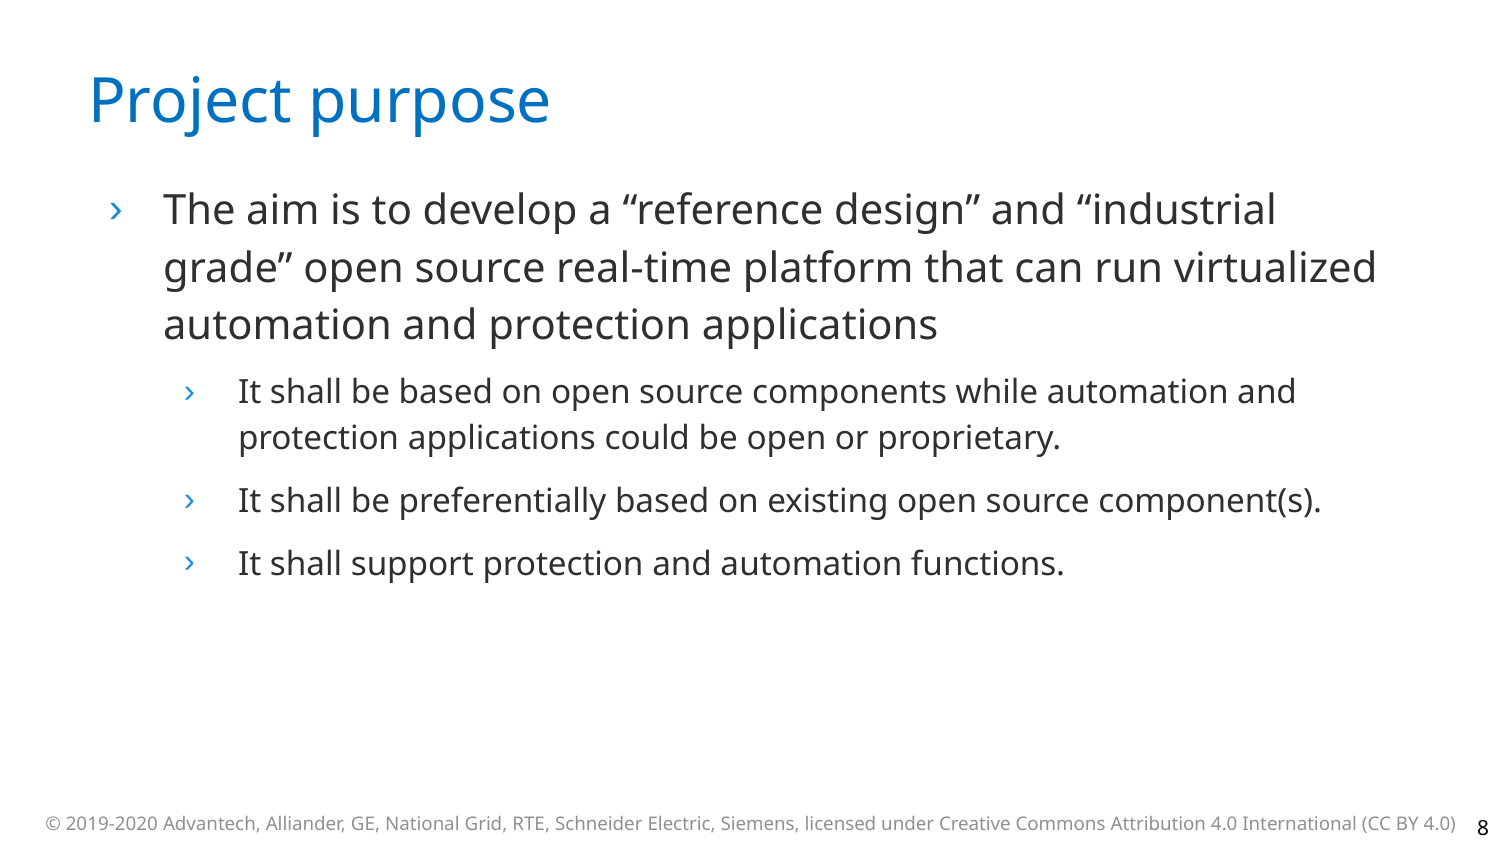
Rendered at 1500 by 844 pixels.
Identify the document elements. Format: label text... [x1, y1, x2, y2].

title Project purpose [76, 44, 1423, 160]
slide_number 8 [1431, 813, 1500, 844]
list The aim is to develop a “reference design” and “industrial grade” open source real-time platform that can run virtualized automation and protection applications It shall be based on open source components while automation and protection applications could be open or proprietary. It shall be preferentially based on existing open source component(s). It shall support protection and automation functions. [76, 164, 1423, 700]
text_box © 2019-2020 Advantech, Alliander, GE, National Grid, RTE, Schneider Electric, Siemens, licensed under Creative Commons Attribution 4.0 International (CC BY 4.0) [20, 804, 1480, 842]
